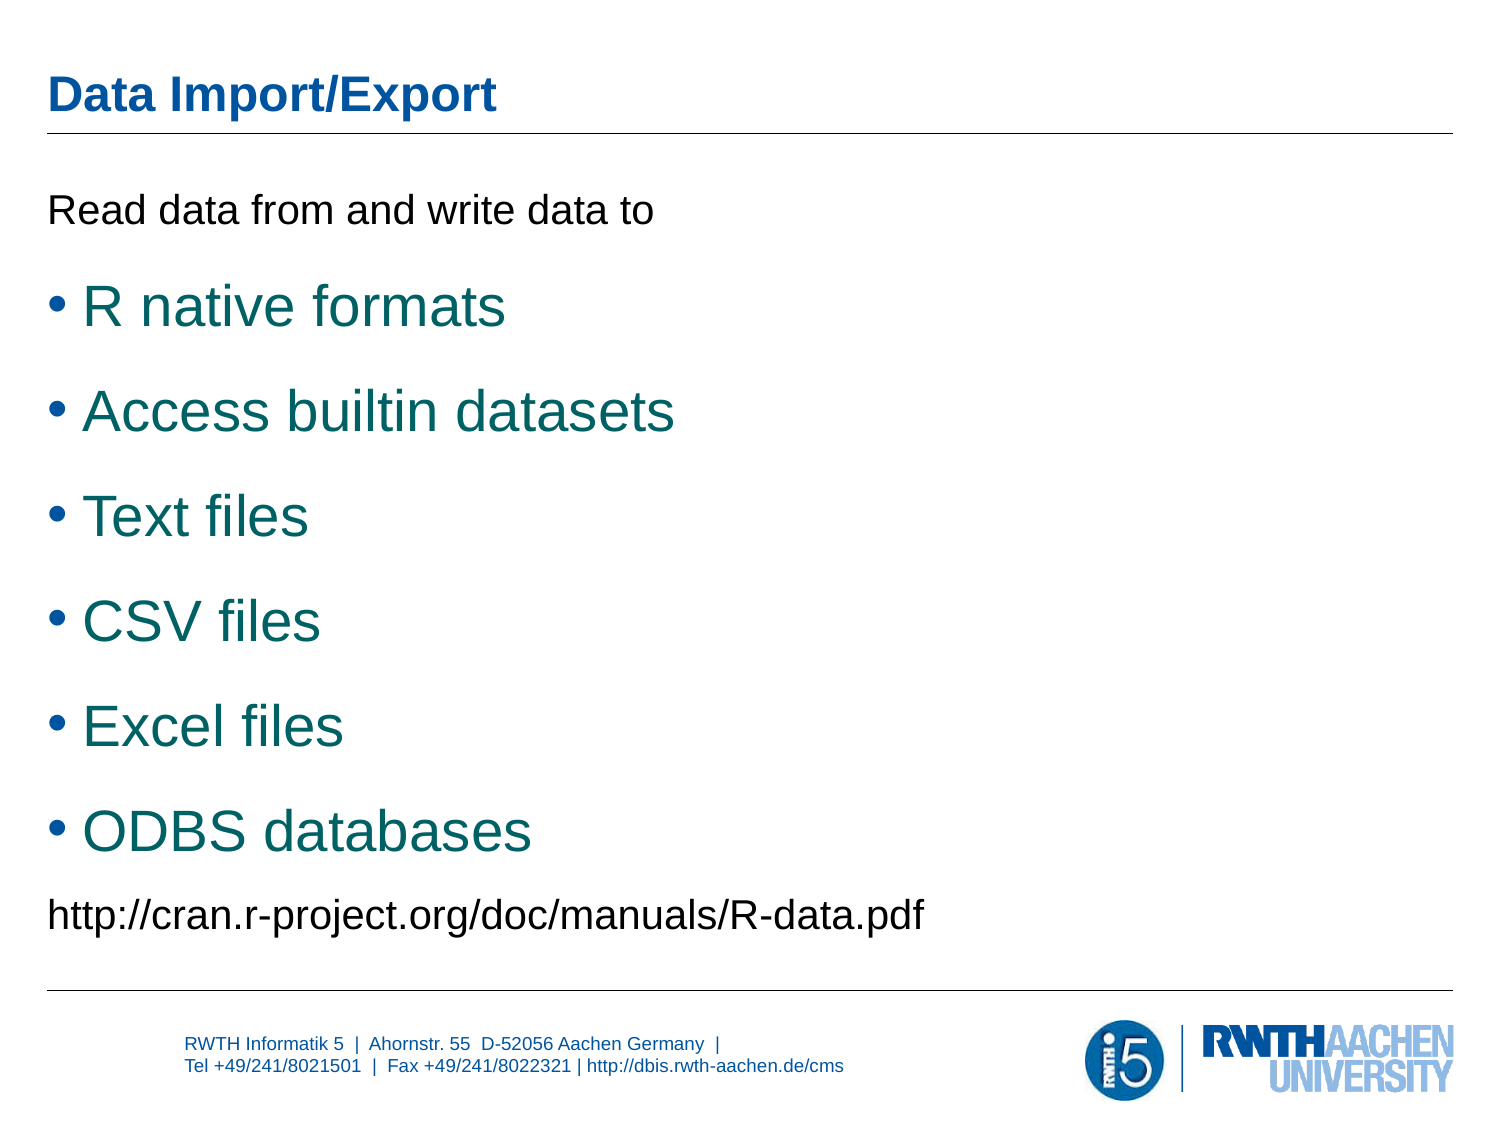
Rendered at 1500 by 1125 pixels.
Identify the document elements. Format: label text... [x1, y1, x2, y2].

title Data Import/Export [47, 33, 1453, 123]
picture [1085, 1020, 1165, 1101]
list Read data from and write data to R native formats Access builtin datasets Text files CSV files Excel files ODBS databases http://cran.r-project.org/doc/manuals/R-data.pdf [47, 158, 1453, 968]
picture [1170, 991, 1474, 1125]
